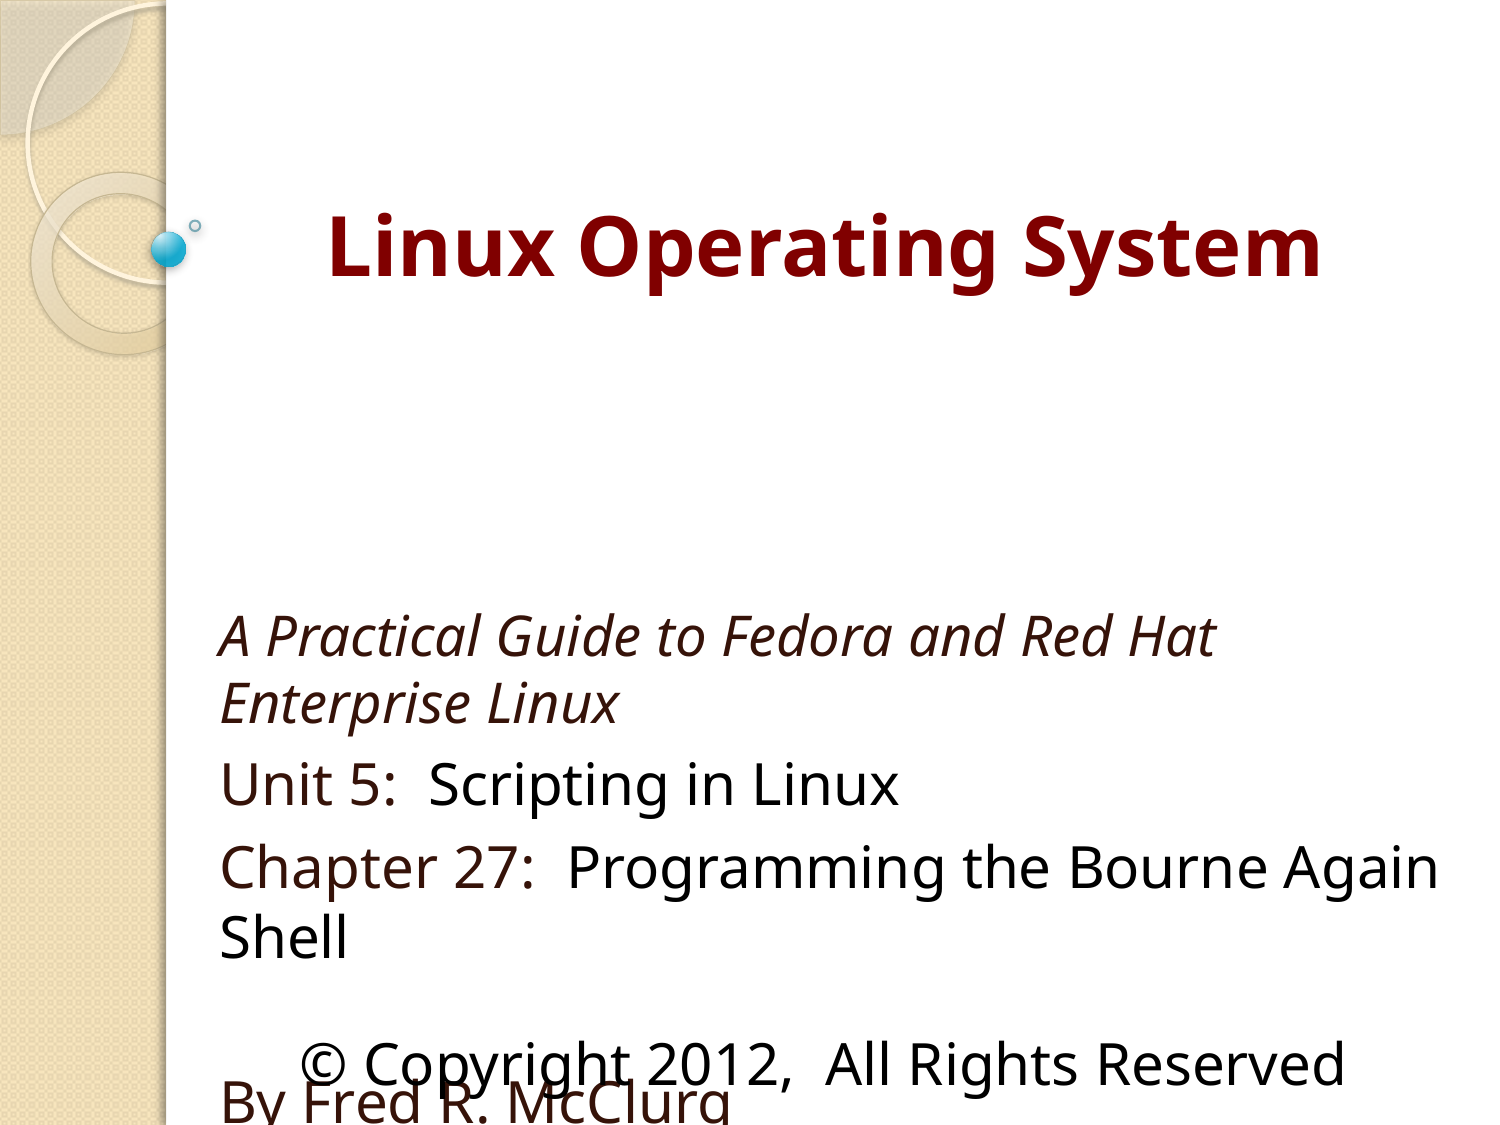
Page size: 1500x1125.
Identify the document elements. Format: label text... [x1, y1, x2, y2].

text_box © Copyright 2012, All Rights Reserved [174, 1031, 1472, 1107]
title Linux Operating System [200, 62, 1450, 301]
text_box A Practical Guide to Fedora and Red Hat Enterprise Linux Unit 5: Scripting in Linux Chapter 27: Programming the Bourne Again Shell By Fred R. McClurg [199, 600, 1463, 1013]
